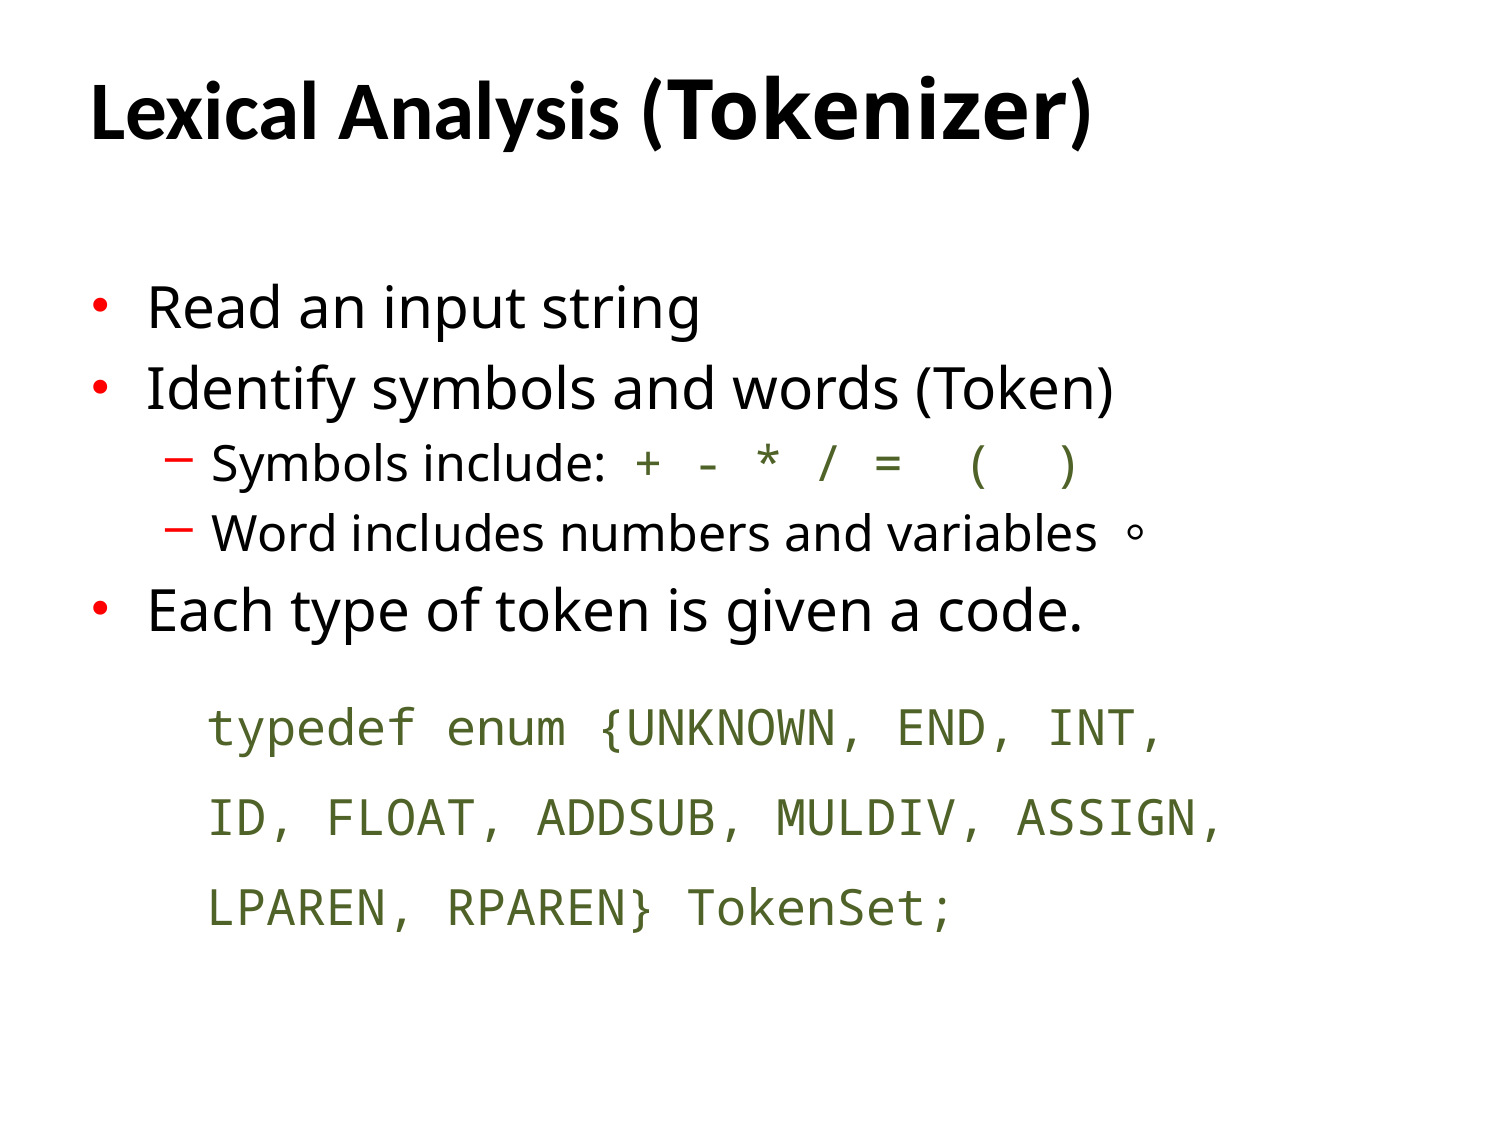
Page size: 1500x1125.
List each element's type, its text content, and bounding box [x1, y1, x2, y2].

title Lexical Analysis (Tokenizer) [75, 12, 1438, 200]
text_box typedef enum {UNKNOWN, END, INT, ID, FLOAT, ADDSUB, MULDIV, ASSIGN, LPAREN, RPAREN} TokenSet; [191, 657, 1271, 943]
list Read an input string Identify symbols and words (Token) Symbols include: + - * / = ( ) Word includes numbers and variables。 Each type of token is given a code. [75, 262, 1438, 938]
